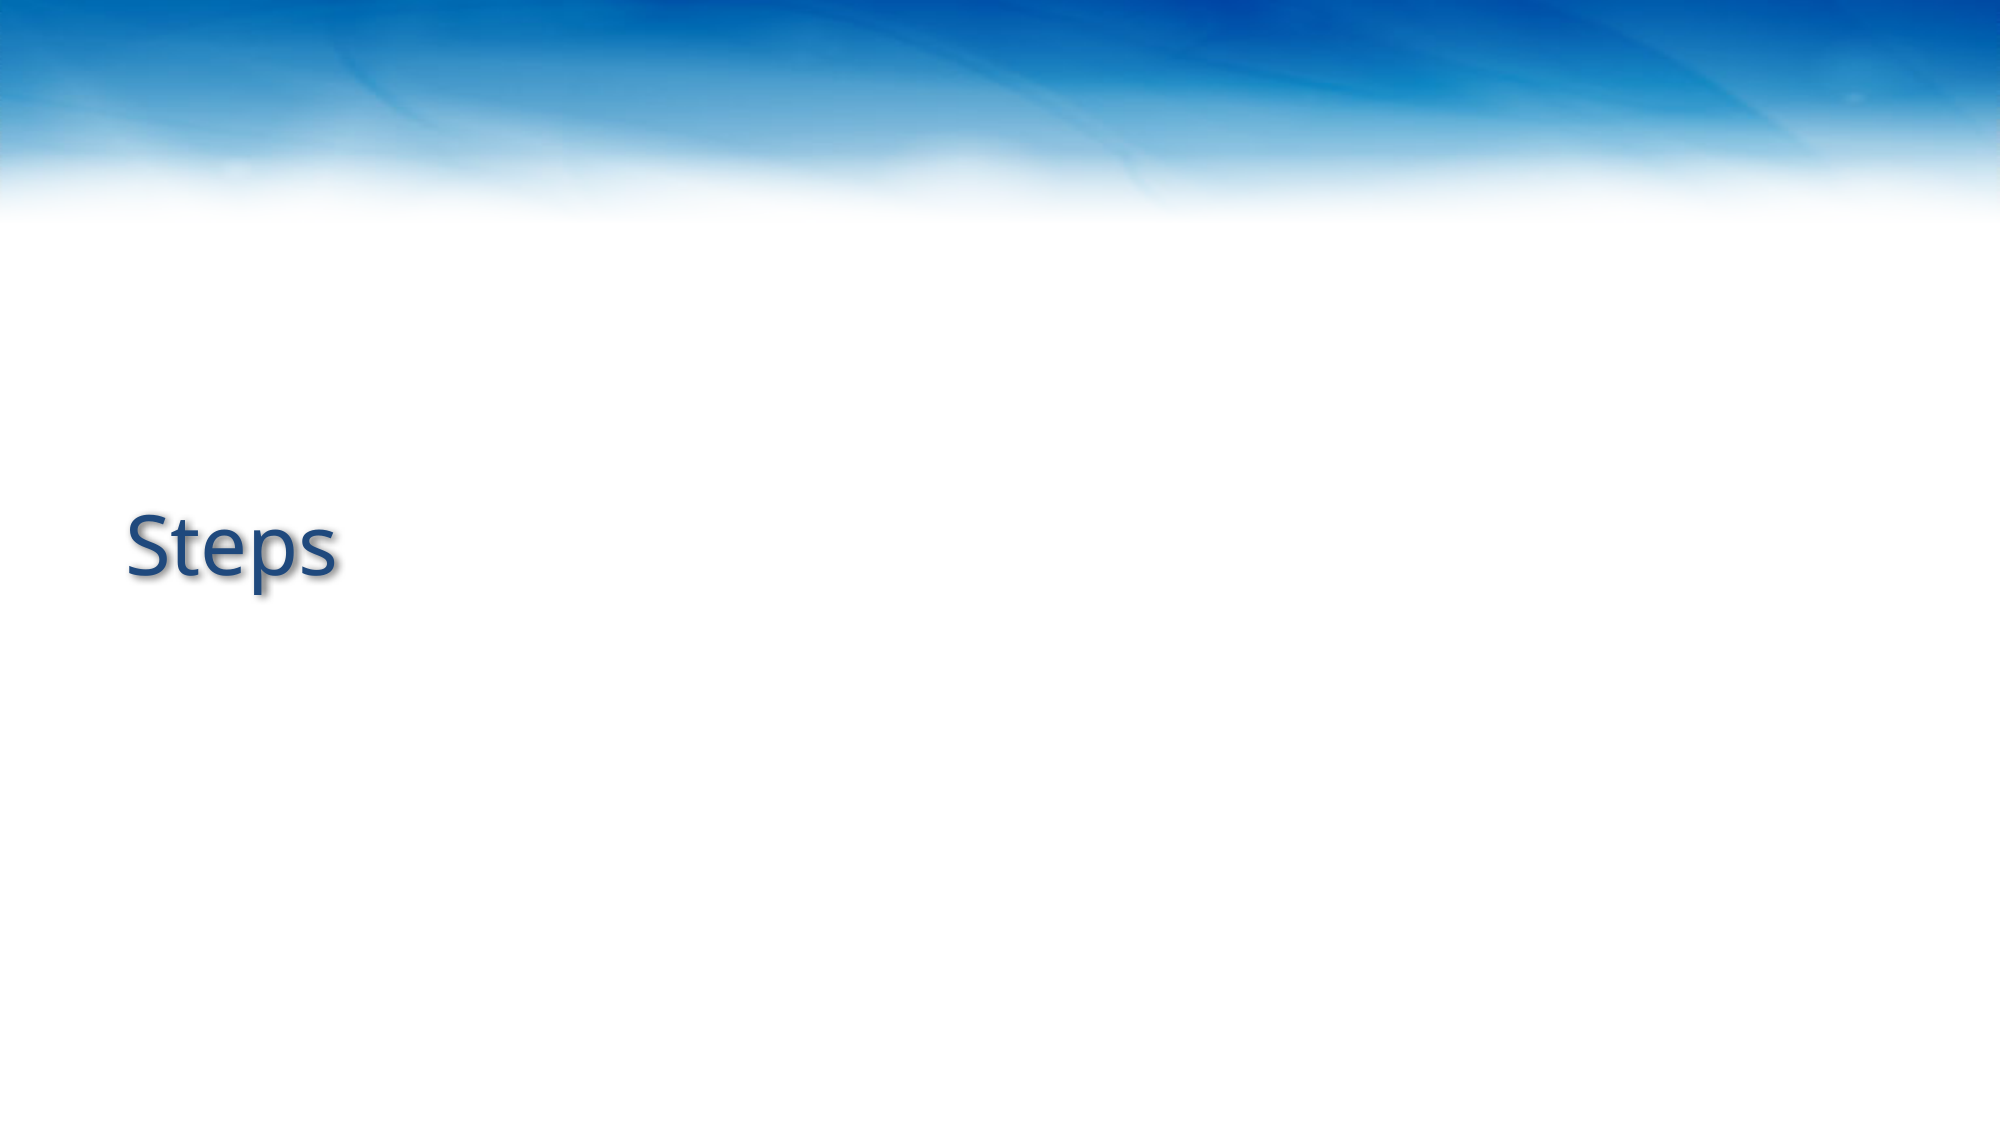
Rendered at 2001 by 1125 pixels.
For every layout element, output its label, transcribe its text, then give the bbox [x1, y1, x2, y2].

list [0, 162, 2000, 166]
picture [0, 0, 2000, 158]
title Steps [125, 492, 1891, 716]
